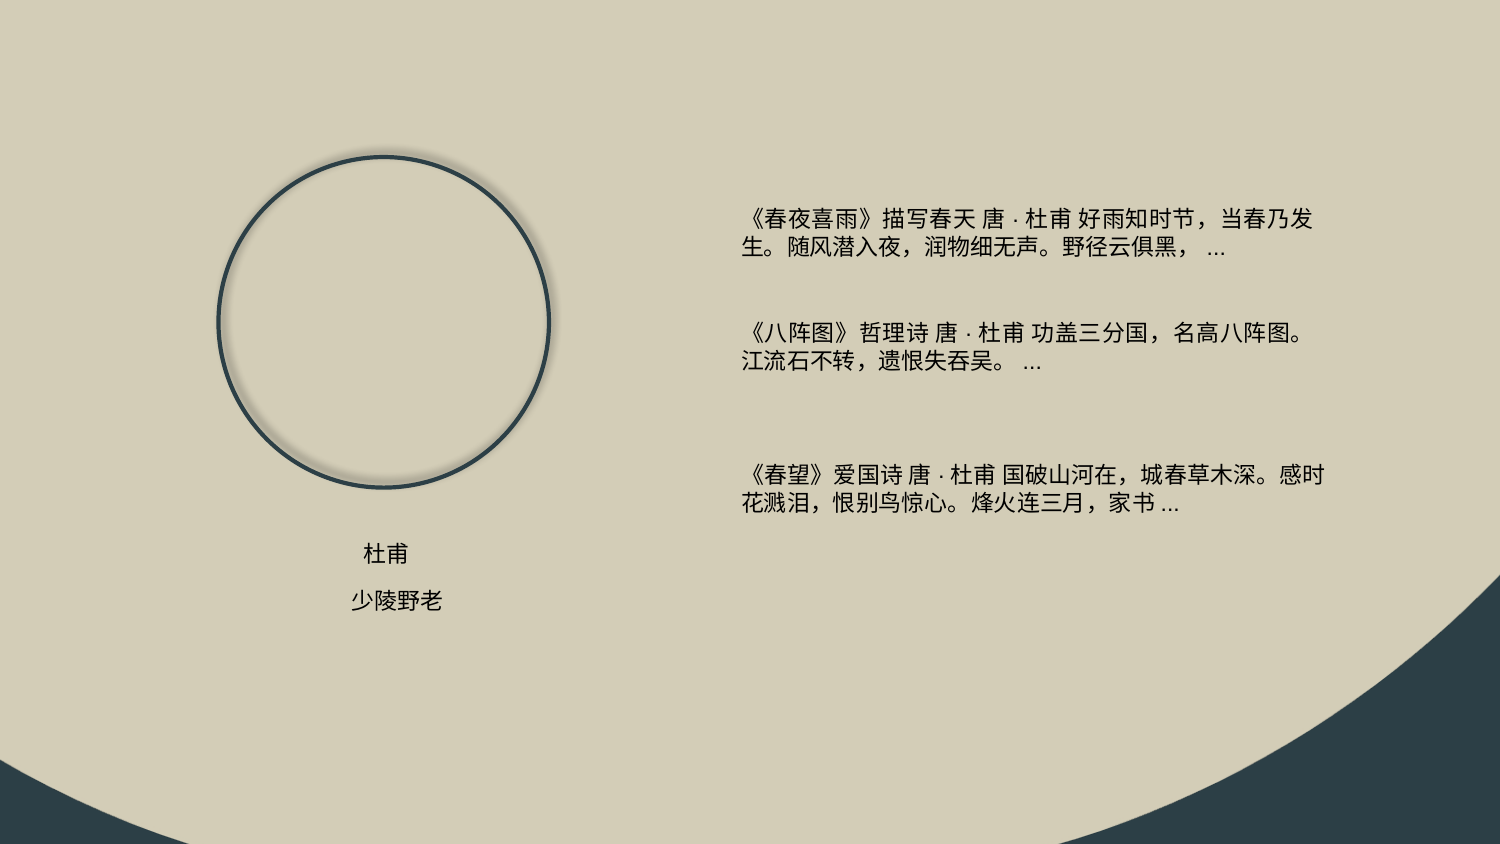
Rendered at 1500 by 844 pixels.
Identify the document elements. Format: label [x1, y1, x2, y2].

text_box [0, 0, 1500, 844]
